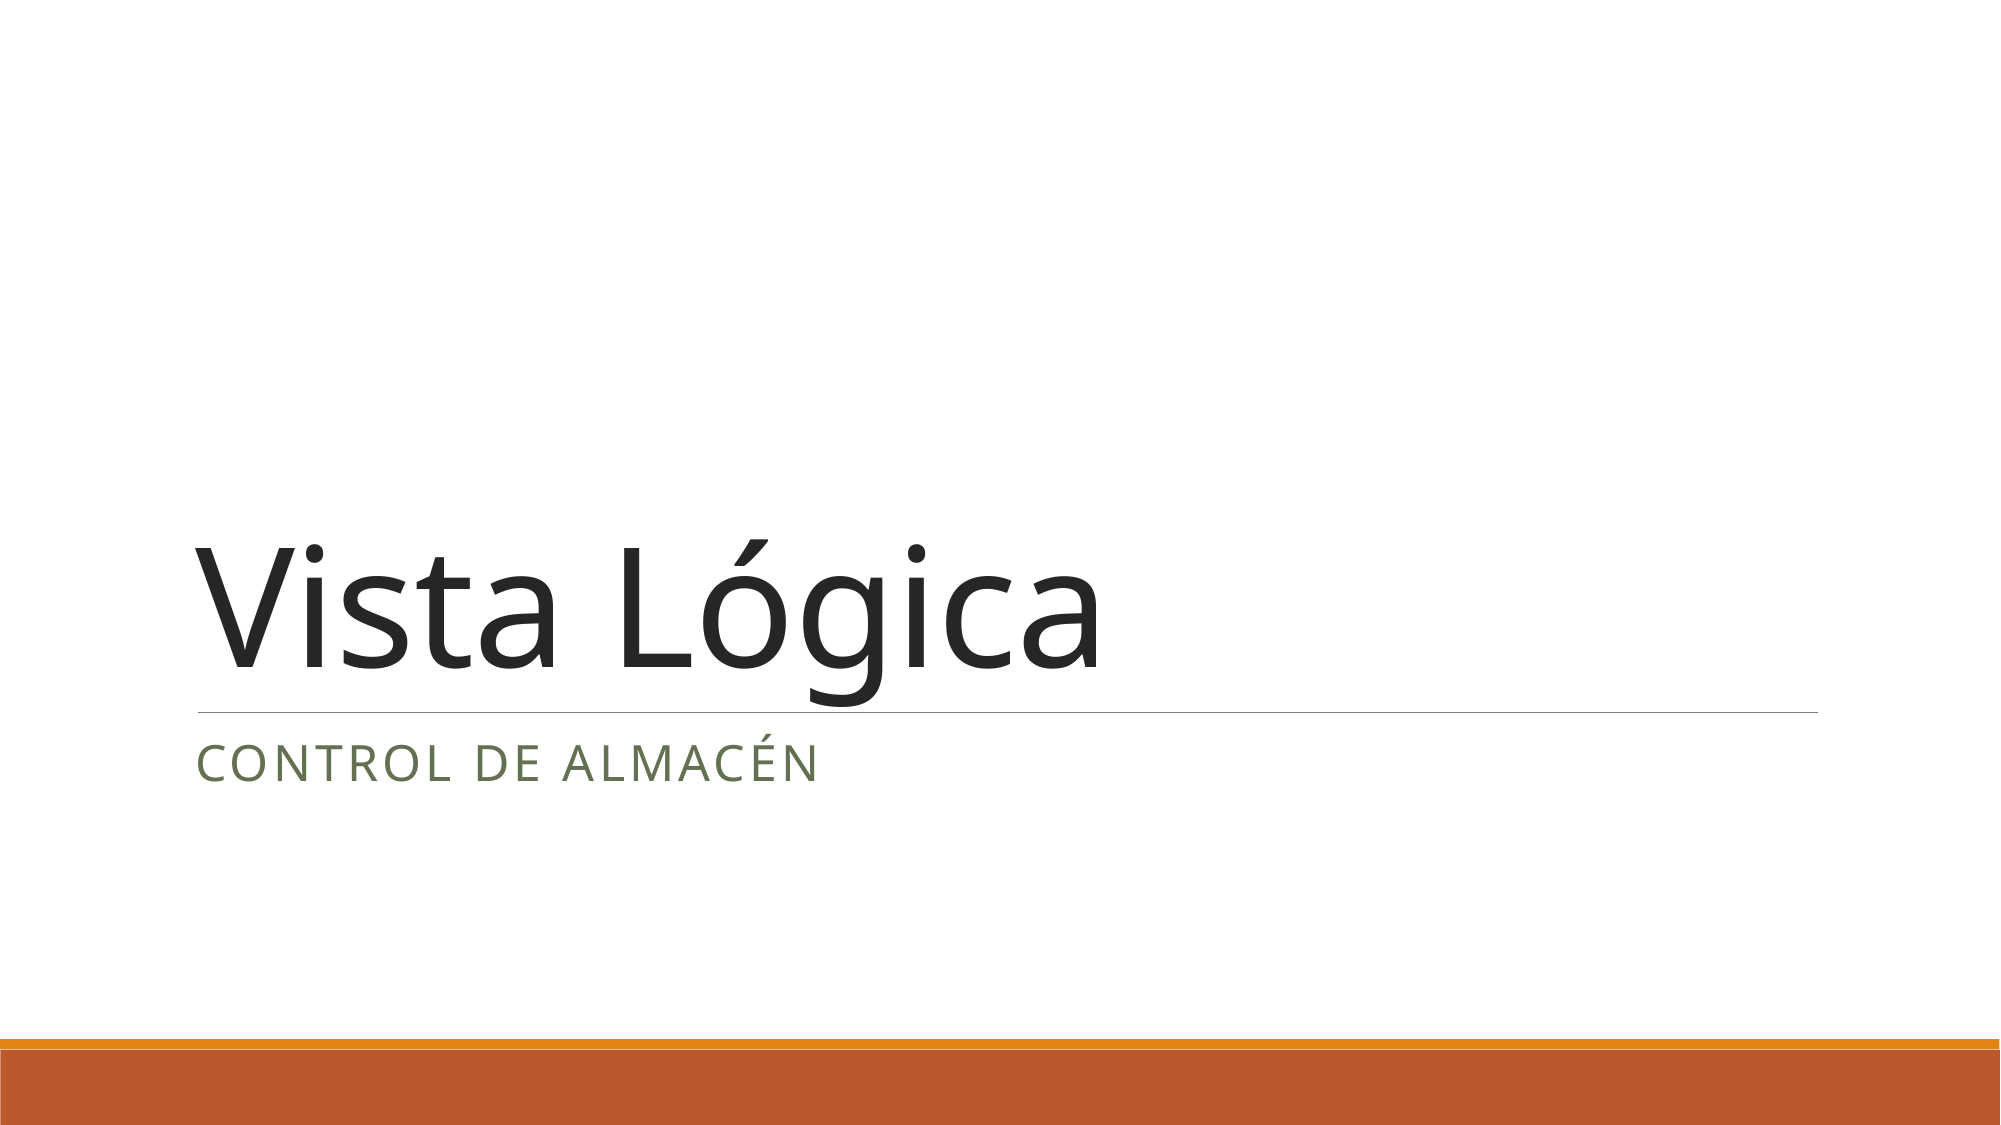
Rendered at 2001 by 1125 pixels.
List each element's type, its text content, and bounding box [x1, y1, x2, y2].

subtitle Control de almacén [180, 730, 1831, 919]
title Vista Lógica [180, 124, 1830, 710]
